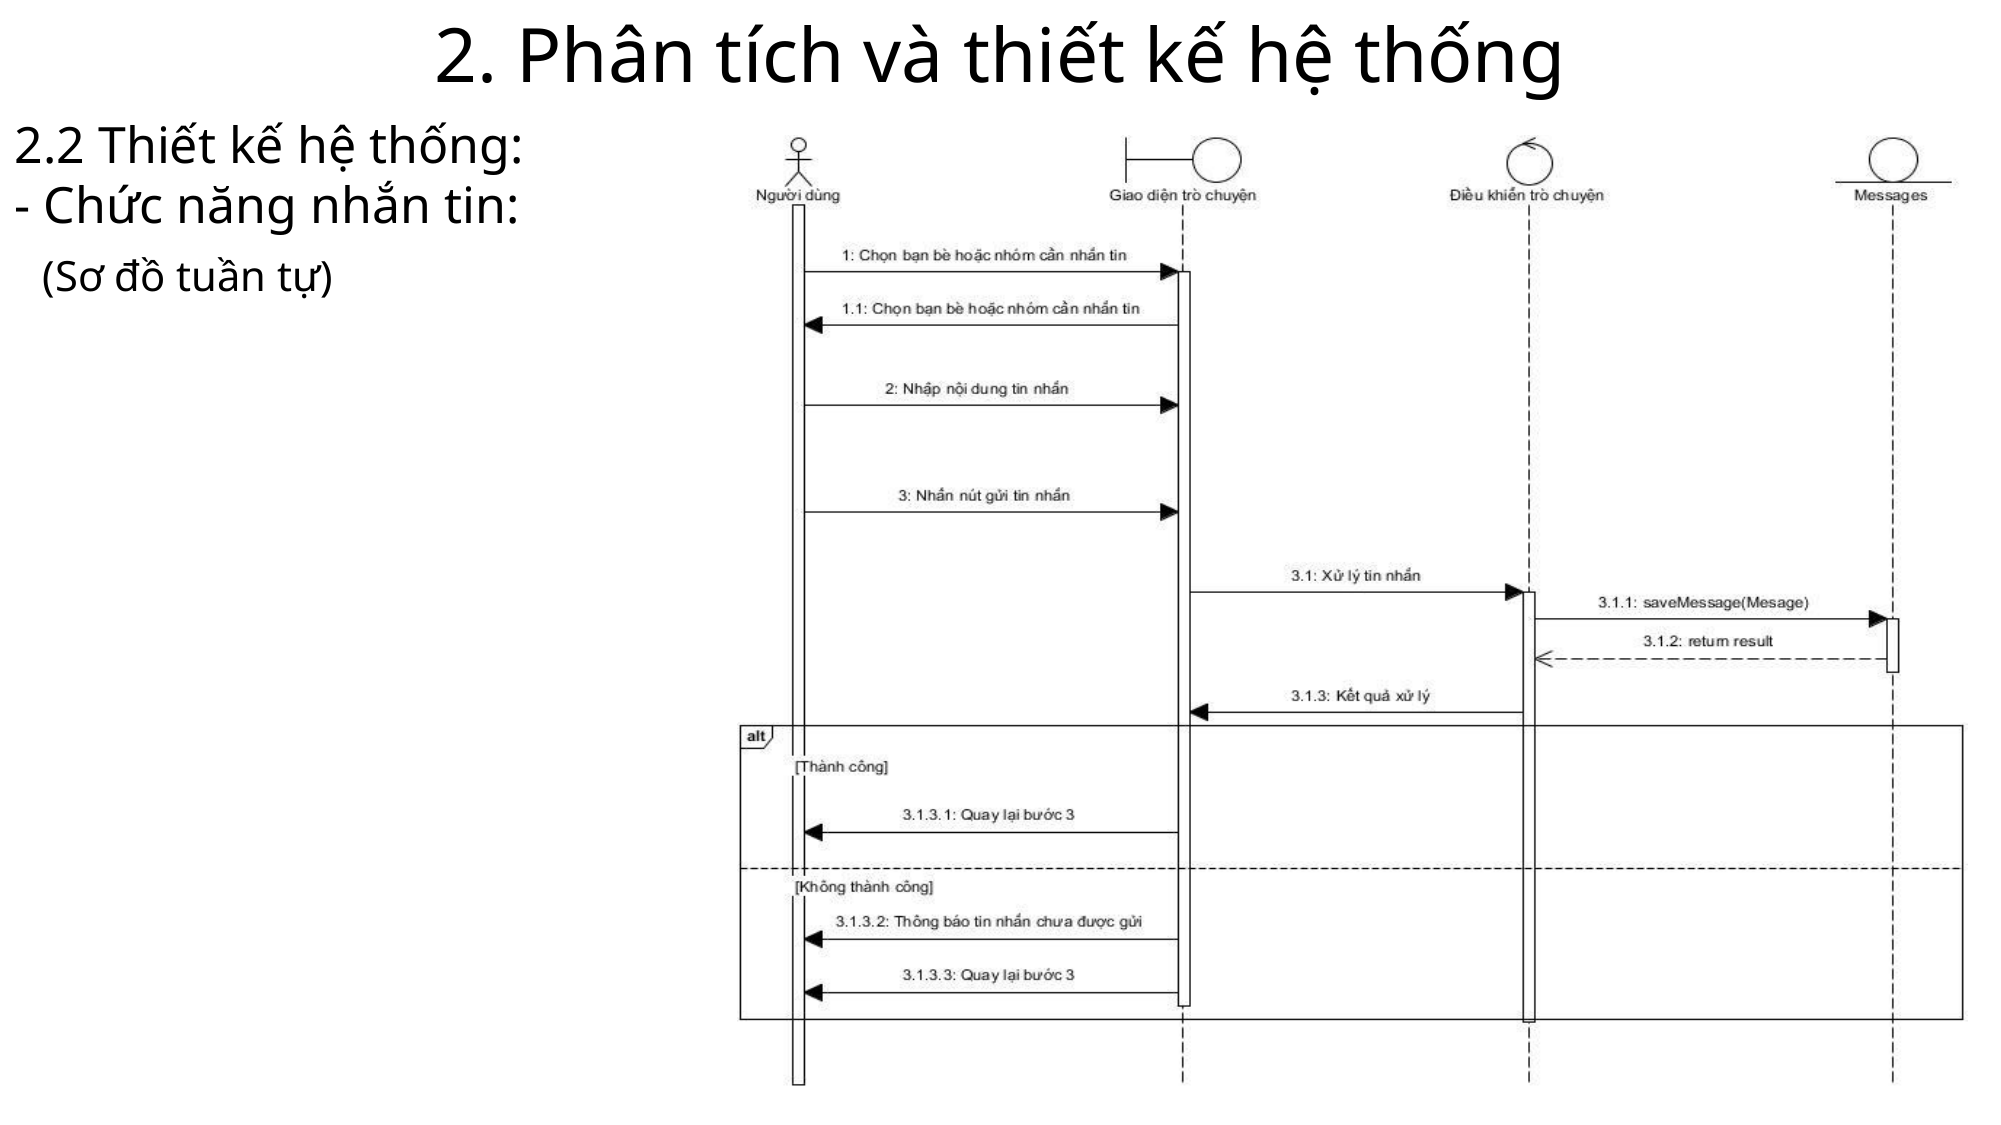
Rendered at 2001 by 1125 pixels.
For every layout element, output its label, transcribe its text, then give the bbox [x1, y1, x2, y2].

picture [736, 135, 1968, 1091]
text_box (Sơ đồ tuần tự) [27, 242, 367, 308]
text_box 2.2 Thiết kế hệ thống: - Chức năng nhắn tin: [0, 105, 840, 241]
text_box 2. Phân tích và thiết kế hệ thống [0, 0, 2000, 105]
